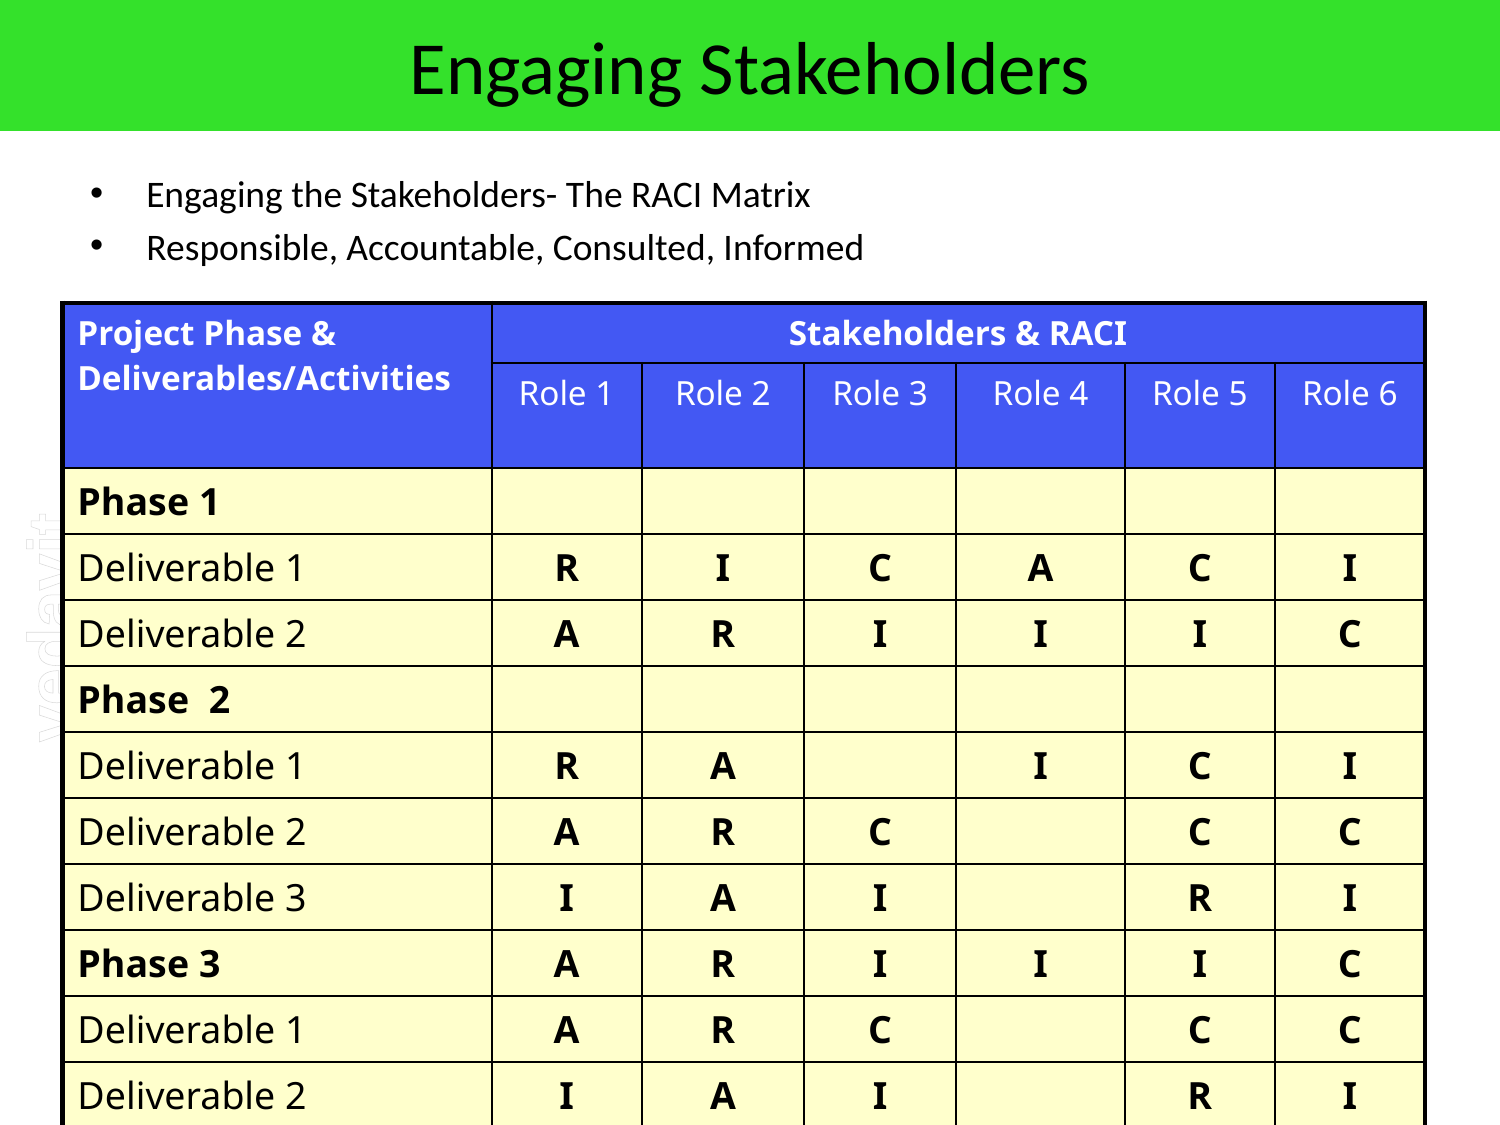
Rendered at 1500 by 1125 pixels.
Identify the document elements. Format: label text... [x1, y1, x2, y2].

table_cell C [1126, 733, 1274, 797]
table_cell R [493, 535, 641, 599]
table_cell A [493, 601, 641, 665]
table_cell [957, 667, 1124, 731]
table_cell Role 4 [957, 364, 1124, 467]
table_cell [1276, 667, 1423, 731]
table_cell I [805, 1063, 955, 1125]
table_cell [805, 667, 955, 731]
table_cell I [805, 931, 955, 995]
table_cell A [643, 733, 803, 797]
table_cell [493, 469, 641, 533]
table_cell C [805, 997, 955, 1061]
table_cell Role 1 [493, 364, 641, 467]
table_cell [957, 997, 1124, 1061]
title Engaging Stakeholders [0, 0, 1500, 131]
table_cell [493, 667, 641, 731]
table_cell C [805, 799, 955, 863]
table_cell [957, 865, 1124, 929]
table_cell [1276, 469, 1423, 533]
table_cell R [1126, 865, 1274, 929]
table_cell Deliverable 2 [65, 1063, 491, 1125]
table_cell I [1276, 535, 1423, 599]
table_cell A [643, 865, 803, 929]
table_cell Deliverable 2 [65, 799, 491, 863]
table_cell Role 5 [1126, 364, 1274, 467]
table_cell A [493, 997, 641, 1061]
table_header Stakeholders & RACI [493, 305, 1423, 362]
table_cell Deliverable 3 [65, 865, 491, 929]
table_cell I [1126, 601, 1274, 665]
table_cell Role 2 [643, 364, 803, 467]
table_header Project Phase & Deliverables/Activities [65, 305, 491, 467]
table_cell I [957, 931, 1124, 995]
table_cell I [1276, 1063, 1423, 1125]
table_cell Deliverable 1 [65, 535, 491, 599]
table_cell A [643, 1063, 803, 1125]
table_cell C [1276, 997, 1423, 1061]
table_cell A [493, 799, 641, 863]
table_cell I [1276, 733, 1423, 797]
table_cell A [493, 931, 641, 995]
table_cell C [1126, 799, 1274, 863]
table_cell I [957, 601, 1124, 665]
list Engaging the Stakeholders- The RACI Matrix Responsible, Accountable, Consulted, Informed [75, 162, 1425, 301]
table_cell I [805, 865, 955, 929]
table_cell C [1276, 799, 1423, 863]
table_cell C [1276, 601, 1423, 665]
table_cell Role 6 [1276, 364, 1423, 467]
table_cell [1126, 469, 1274, 533]
table_cell Deliverable 1 [65, 997, 491, 1061]
table_cell I [643, 535, 803, 599]
table_cell C [805, 535, 955, 599]
table_cell Deliverable 2 [65, 601, 491, 665]
table_cell I [1126, 931, 1274, 995]
table_cell Phase 1 [65, 469, 491, 533]
table_cell R [643, 799, 803, 863]
table_cell [957, 469, 1124, 533]
table_cell C [1126, 997, 1274, 1061]
table_cell I [493, 1063, 641, 1125]
table_cell Role 3 [805, 364, 955, 467]
table_cell [1126, 667, 1274, 731]
table_cell [957, 1063, 1124, 1125]
table_cell [805, 733, 955, 797]
table_cell C [1126, 535, 1274, 599]
table_cell [957, 799, 1124, 863]
table_cell R [643, 997, 803, 1061]
table_cell [643, 469, 803, 533]
table_cell Phase 3 [65, 931, 491, 995]
table_cell I [1276, 865, 1423, 929]
table_cell R [643, 601, 803, 665]
table_cell C [1276, 931, 1423, 995]
table_cell [805, 469, 955, 533]
table_cell I [957, 733, 1124, 797]
table_cell Phase 2 [65, 667, 491, 731]
table_cell R [1126, 1063, 1274, 1125]
table_cell R [493, 733, 641, 797]
table_cell A [957, 535, 1124, 599]
table_cell [643, 667, 803, 731]
table_cell R [643, 931, 803, 995]
table_cell I [805, 601, 955, 665]
table_cell I [493, 865, 641, 929]
table_cell Deliverable 1 [65, 733, 491, 797]
